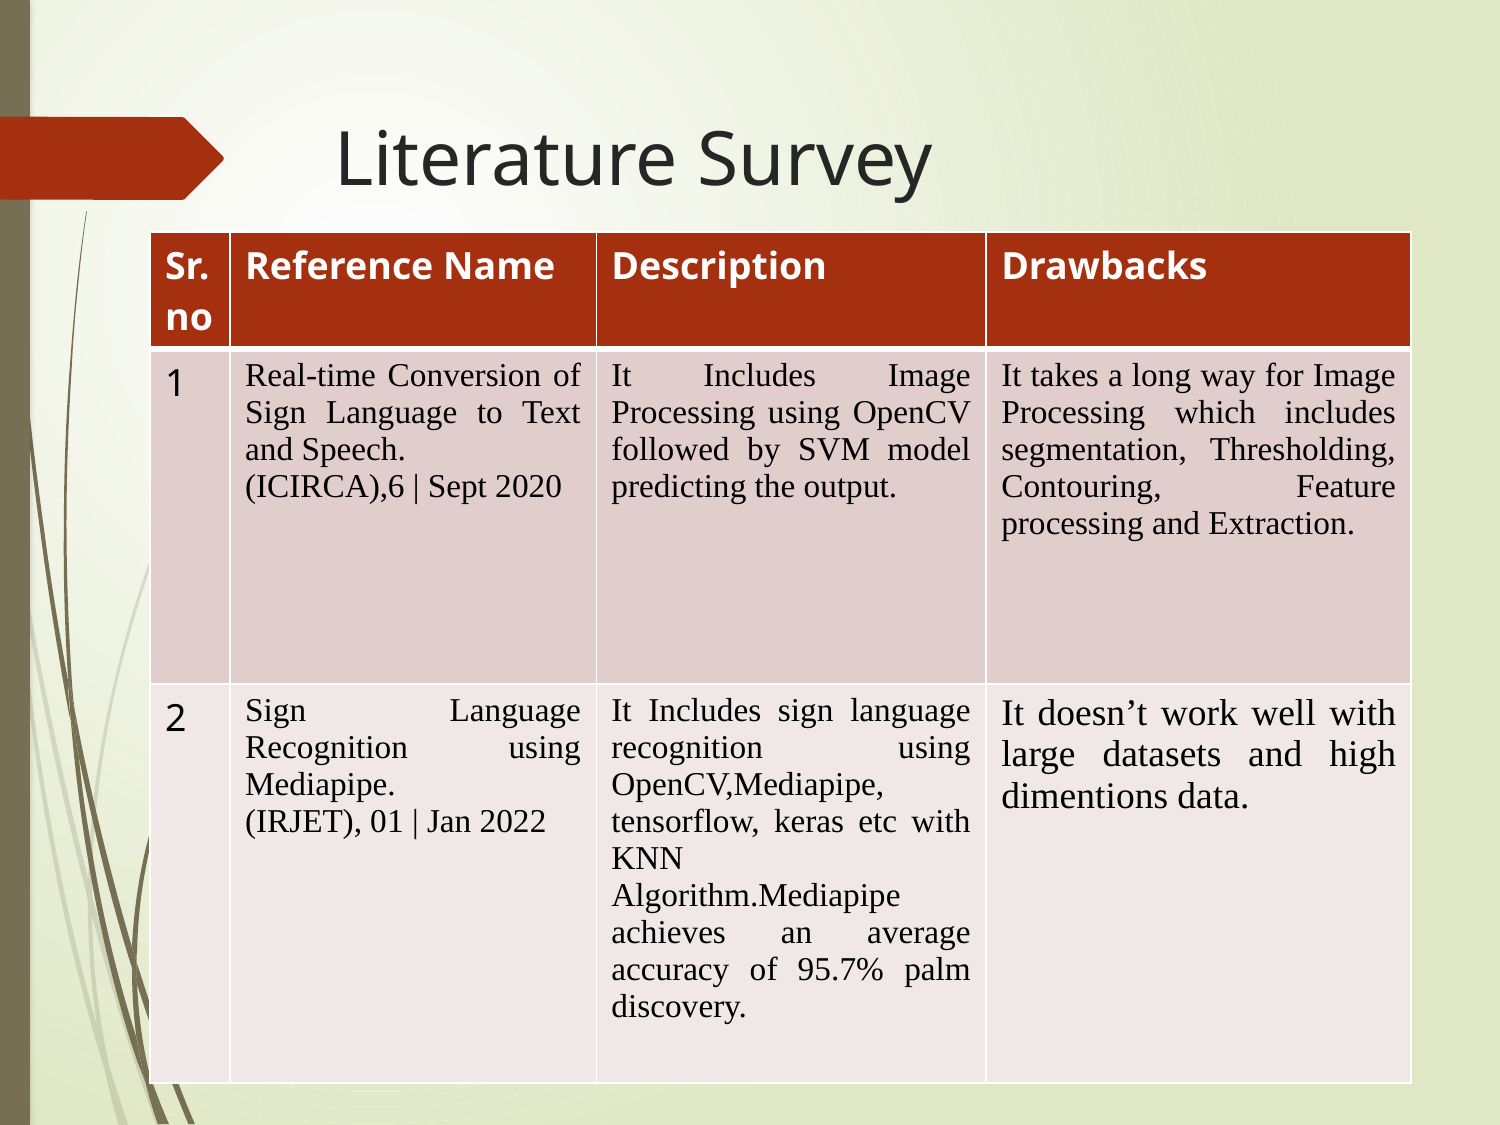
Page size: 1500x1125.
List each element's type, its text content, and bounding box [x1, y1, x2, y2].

table_header Drawbacks [987, 233, 1410, 346]
table_header Reference Name [231, 233, 596, 346]
table_cell It Includes Image Processing using OpenCV followed by SVM model predicting the output. [597, 352, 985, 683]
table_cell 2 [151, 685, 229, 1082]
table_header Sr. no [151, 233, 229, 346]
table_cell Real-time Conversion of Sign Language to Text and Speech. (ICIRCA),6 | Sept 2020 [231, 352, 596, 683]
table_cell It Includes sign language recognition using OpenCV,Mediapipe, tensorflow, keras etc with KNN Algorithm.Mediapipe achieves an average accuracy of 95.7% palm discovery. [597, 685, 985, 1082]
table_cell It doesn’t work well with large datasets and high dimentions data. [987, 685, 1410, 1082]
table_cell Sign Language Recognition using Mediapipe. (IRJET), 01 | Jan 2022 [231, 685, 596, 1082]
table_cell 1 [151, 352, 229, 683]
title Literature Survey [319, 102, 1400, 231]
table_header Description [597, 233, 985, 346]
table_cell It takes a long way for Image Processing which includes segmentation, Thresholding, Contouring, Feature processing and Extraction. [987, 352, 1410, 683]
